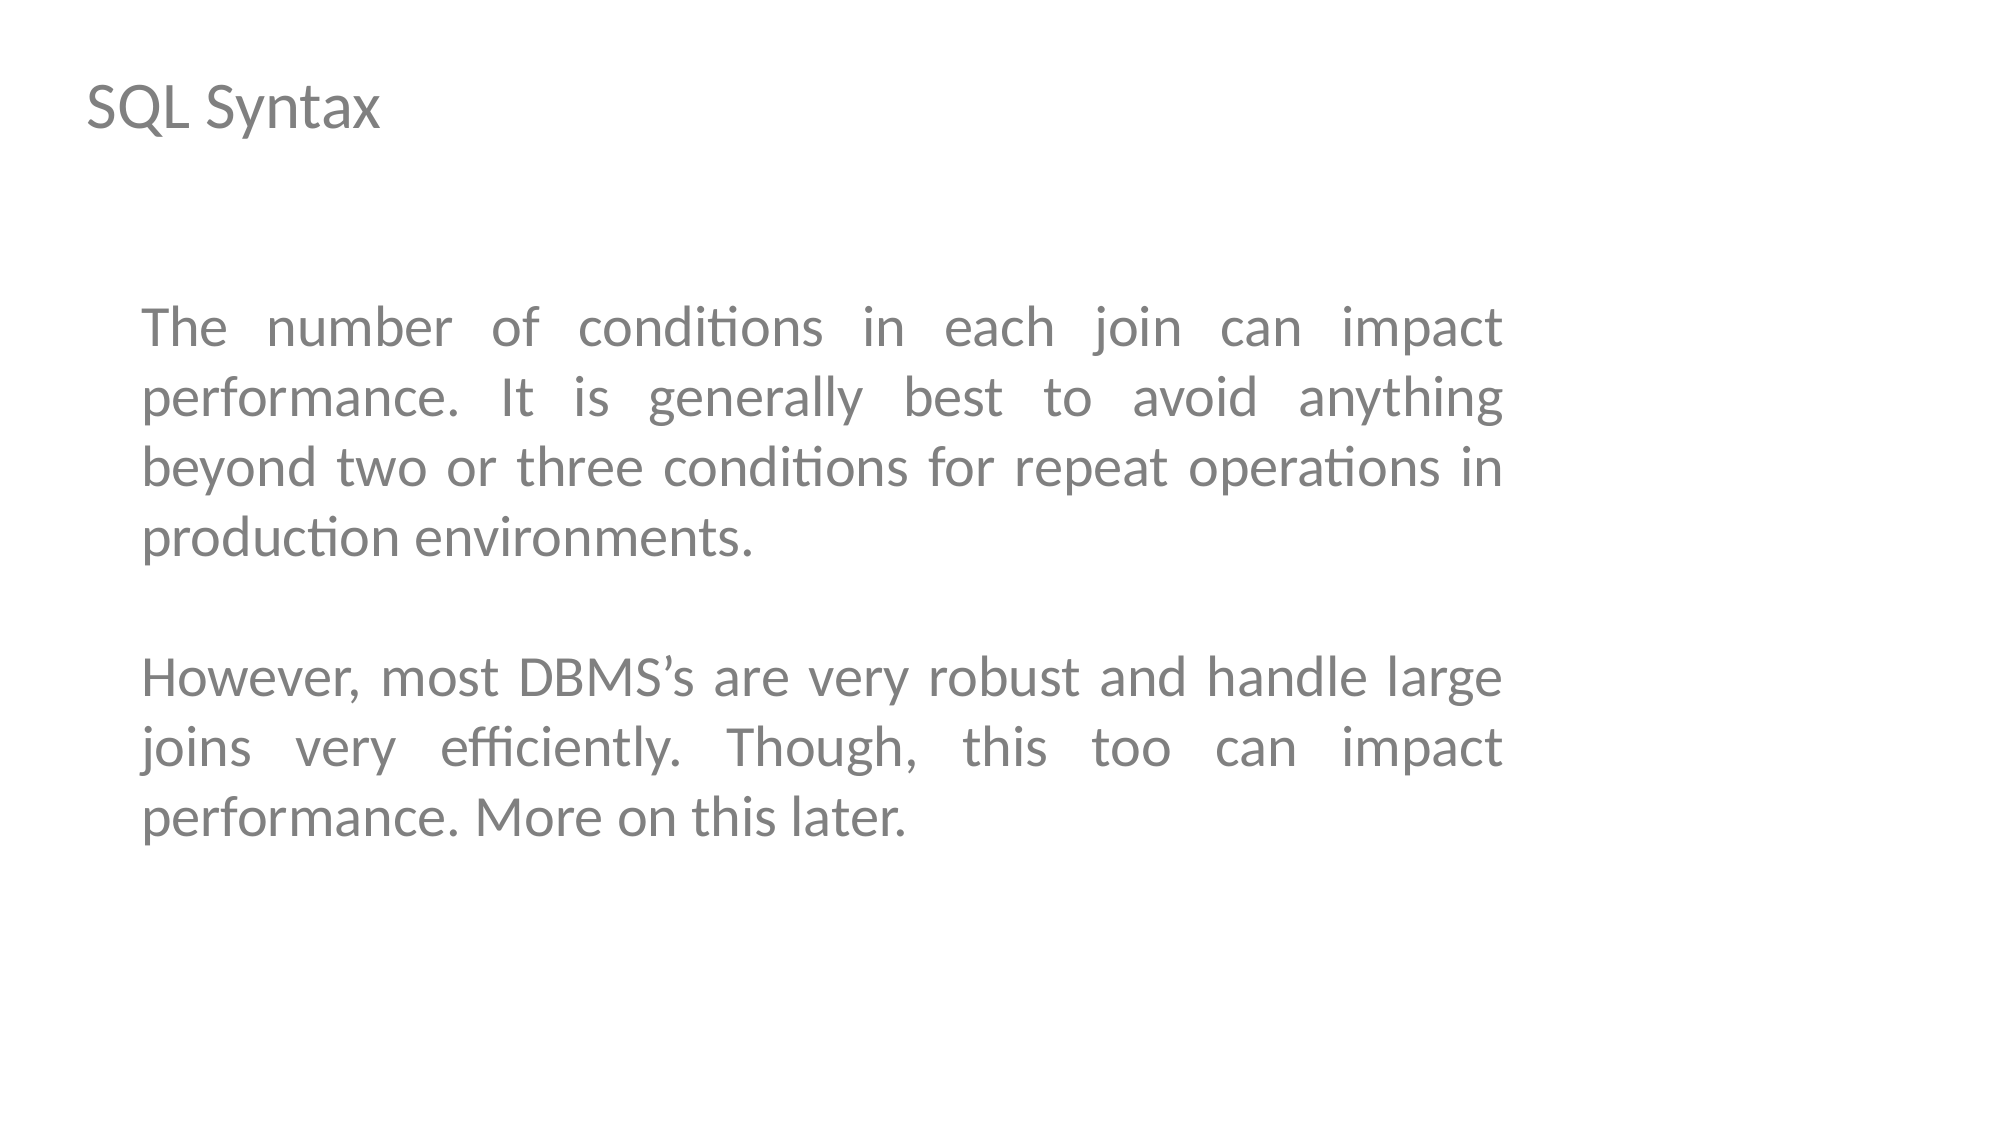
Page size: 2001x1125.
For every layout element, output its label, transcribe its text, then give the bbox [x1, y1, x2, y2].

text_box SQL Syntax [71, 54, 1715, 150]
text_box The number of conditions in each join can impact performance. It is generally best to avoid anything beyond two or three conditions for repeat operations in production environments. However, most DBMS’s are very robust and handle large joins very efficiently. Though, this too can impact performance. More on this later. [126, 280, 1520, 1066]
